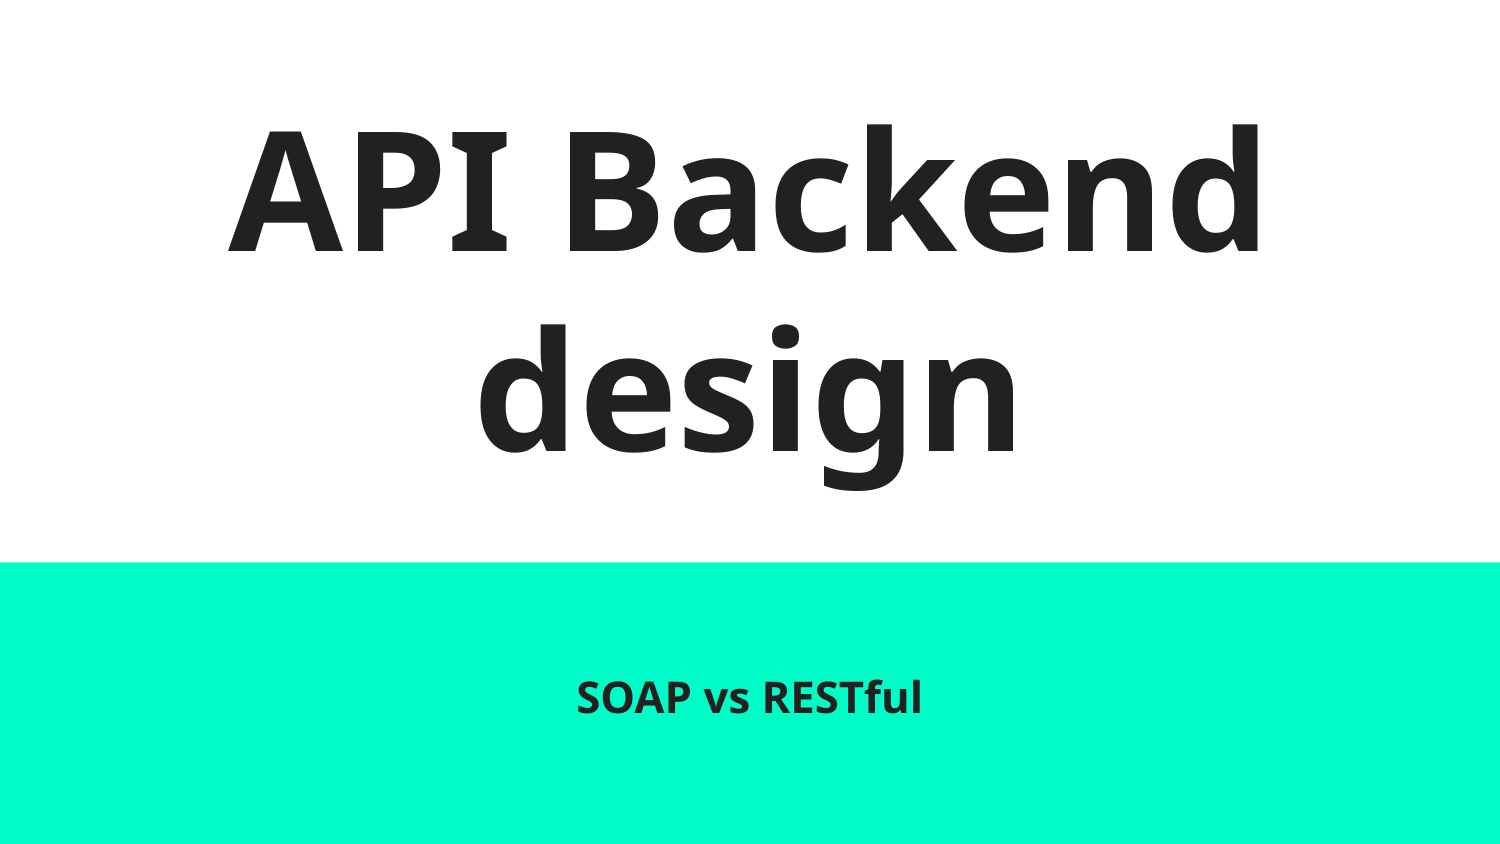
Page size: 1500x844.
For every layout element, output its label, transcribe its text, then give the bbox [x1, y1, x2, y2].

subtitle SOAP vs RESTful [51, 638, 1449, 755]
title API Backend design [51, 64, 1449, 506]
